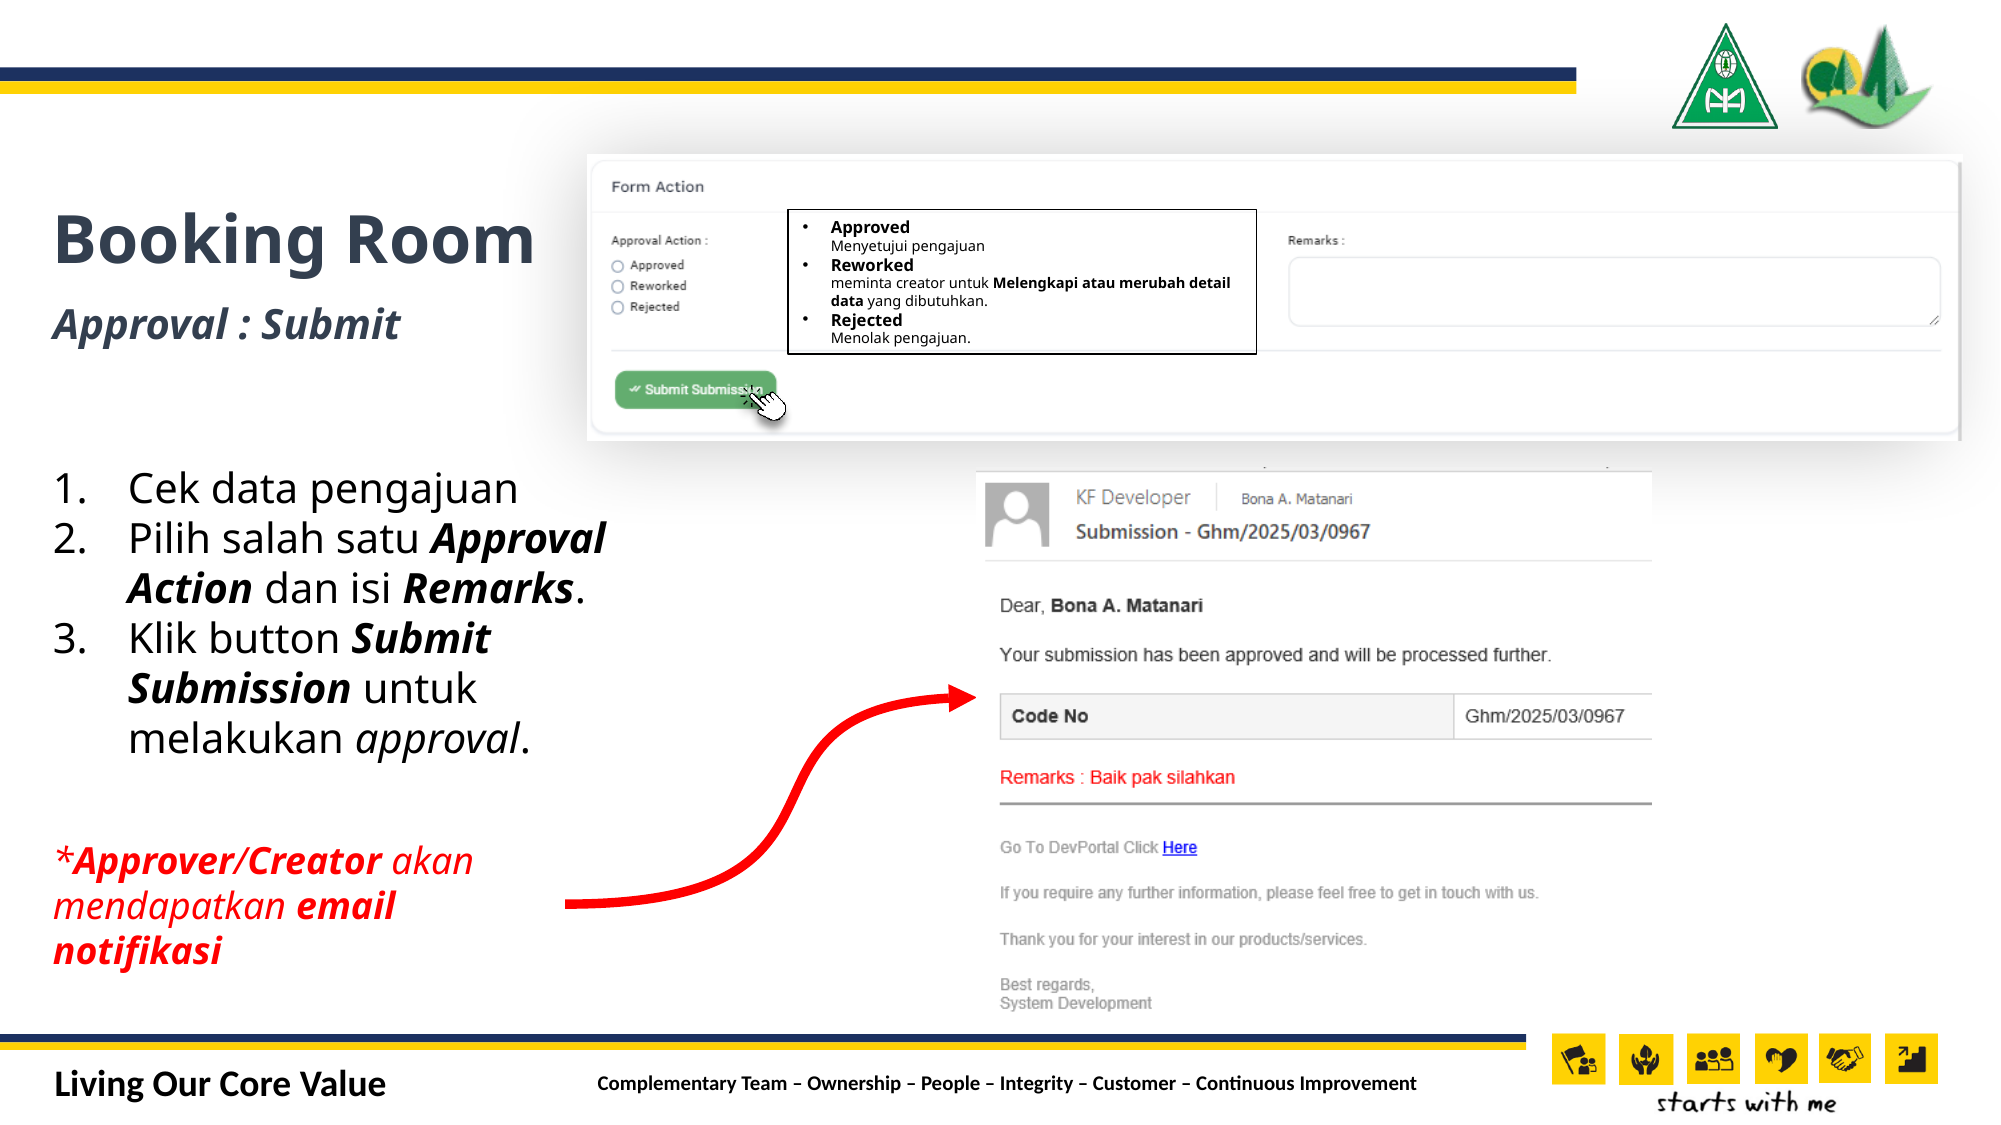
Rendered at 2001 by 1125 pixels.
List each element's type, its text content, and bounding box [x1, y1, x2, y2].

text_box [0, 23, 1938, 129]
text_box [565, 697, 976, 883]
text_box *Approver/Creator akan mendapatkan email notifikasi [38, 829, 566, 979]
picture [587, 154, 1963, 441]
text_box Approval : Submit [38, 290, 501, 356]
text_box Booking Room [38, 189, 542, 285]
text_box Cek data pengajuan Pilih salah satu Approval Action dan isi Remarks. Klik button Submit Submission untuk melakukan approval. [38, 454, 719, 770]
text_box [0, 1030, 1938, 1115]
picture [976, 467, 1652, 1029]
